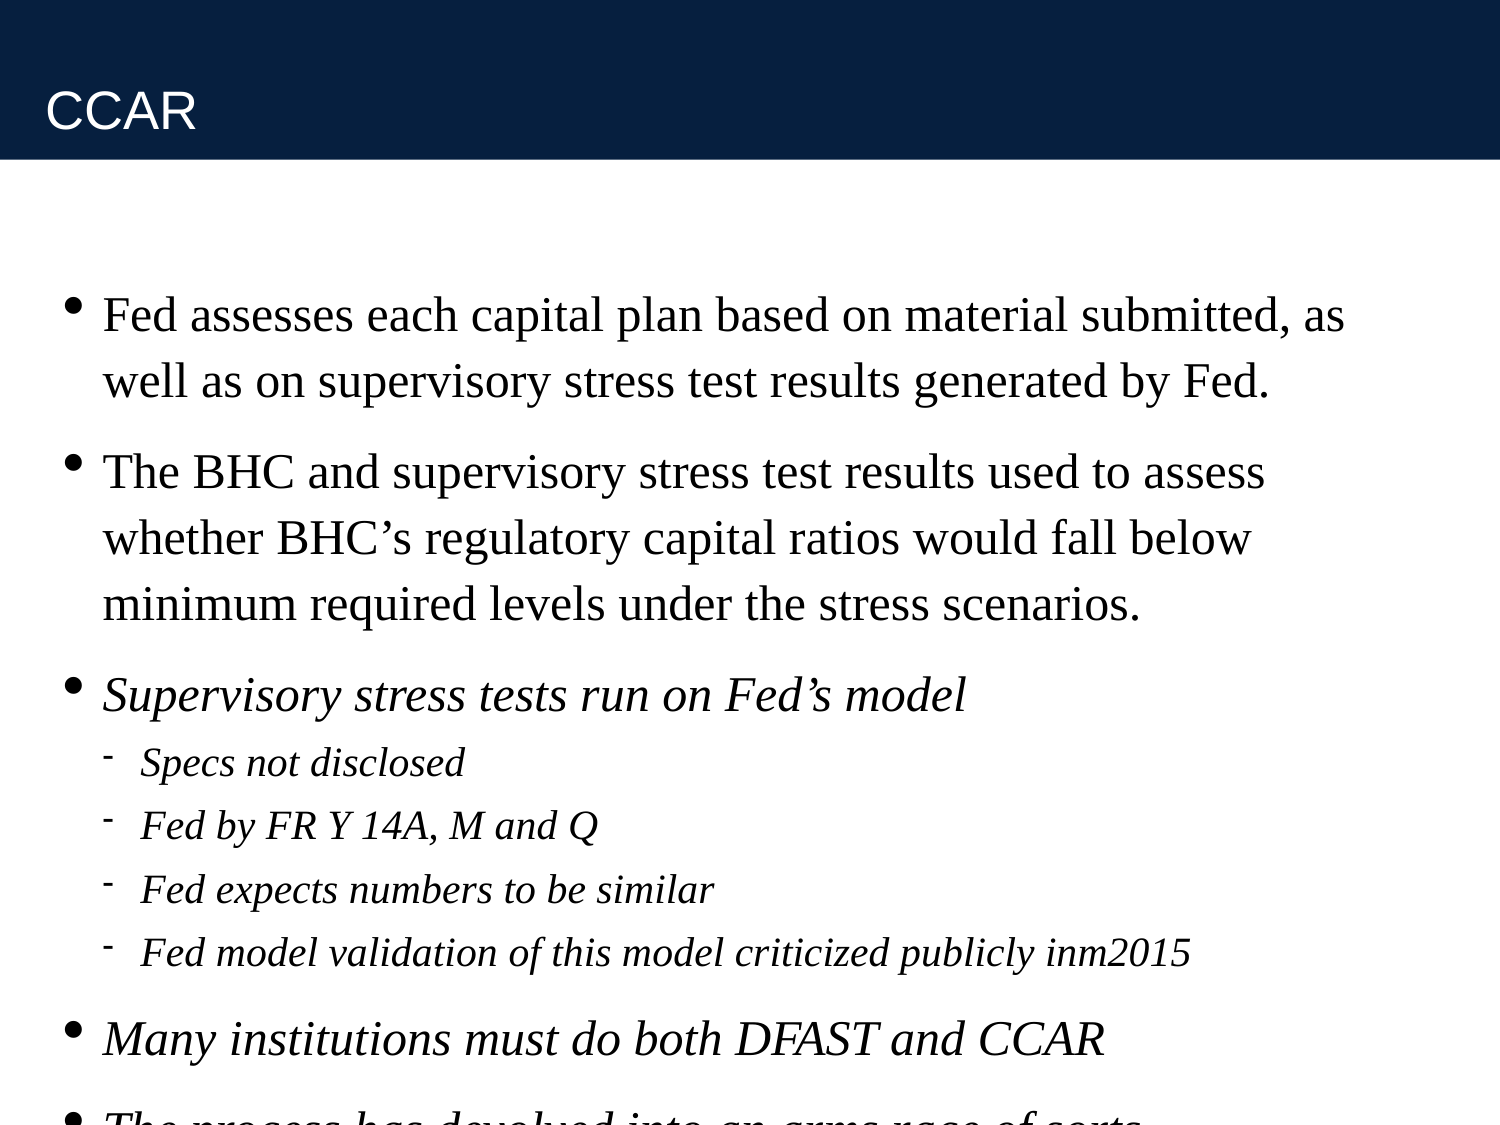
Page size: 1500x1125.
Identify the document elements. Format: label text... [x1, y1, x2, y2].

list Fed assesses each capital plan based on material submitted, as well as on supervisory stress test results generated by Fed. The BHC and supervisory stress test results used to assess whether BHC’s regulatory capital ratios would fall below minimum required levels under the stress scenarios. Supervisory stress tests run on Fed’s model Specs not disclosed Fed by FR Y 14A, M and Q Fed expects numbers to be similar Fed model validation of this model criticized publicly inm2015 Many institutions must do both DFAST and CCAR The process has devolved into an arms race of sorts [34, 267, 1407, 568]
title CCAR [29, 74, 1418, 150]
